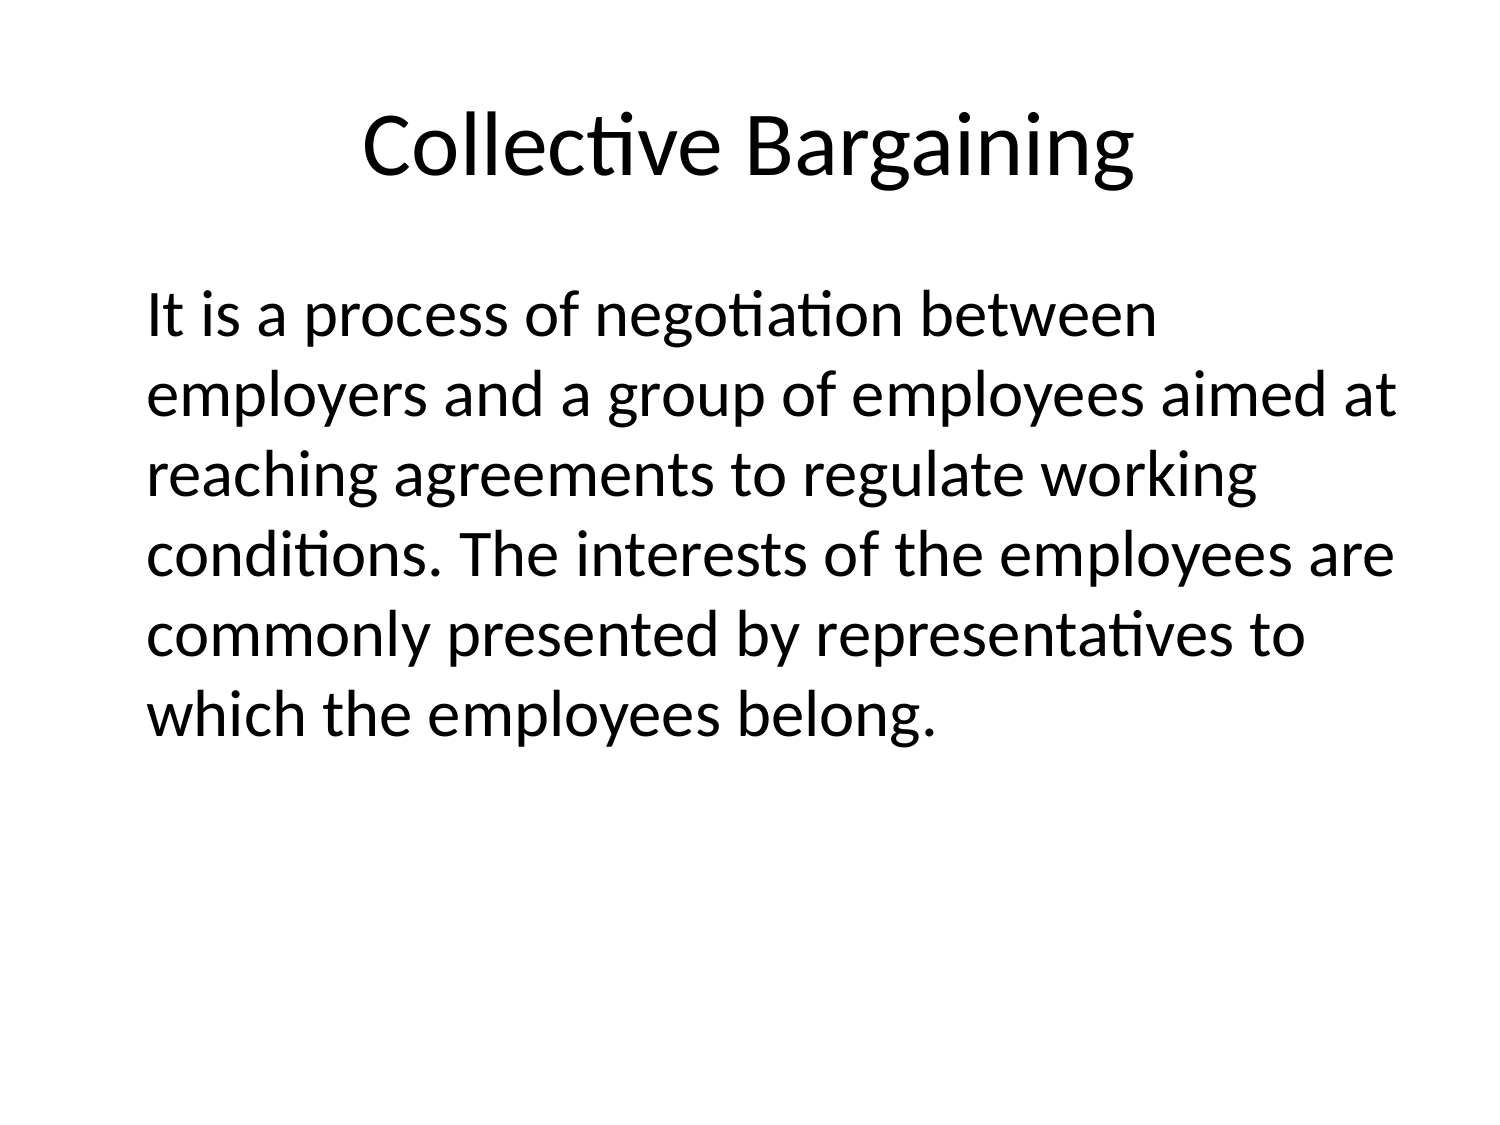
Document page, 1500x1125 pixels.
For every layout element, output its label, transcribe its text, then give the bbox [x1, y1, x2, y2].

title Collective Bargaining [75, 45, 1425, 233]
list It is a process of negotiation between employers and a group of employees aimed at reaching agreements to regulate working conditions. The interests of the employees are commonly presented by representatives to which the employees belong. [75, 262, 1425, 1005]
